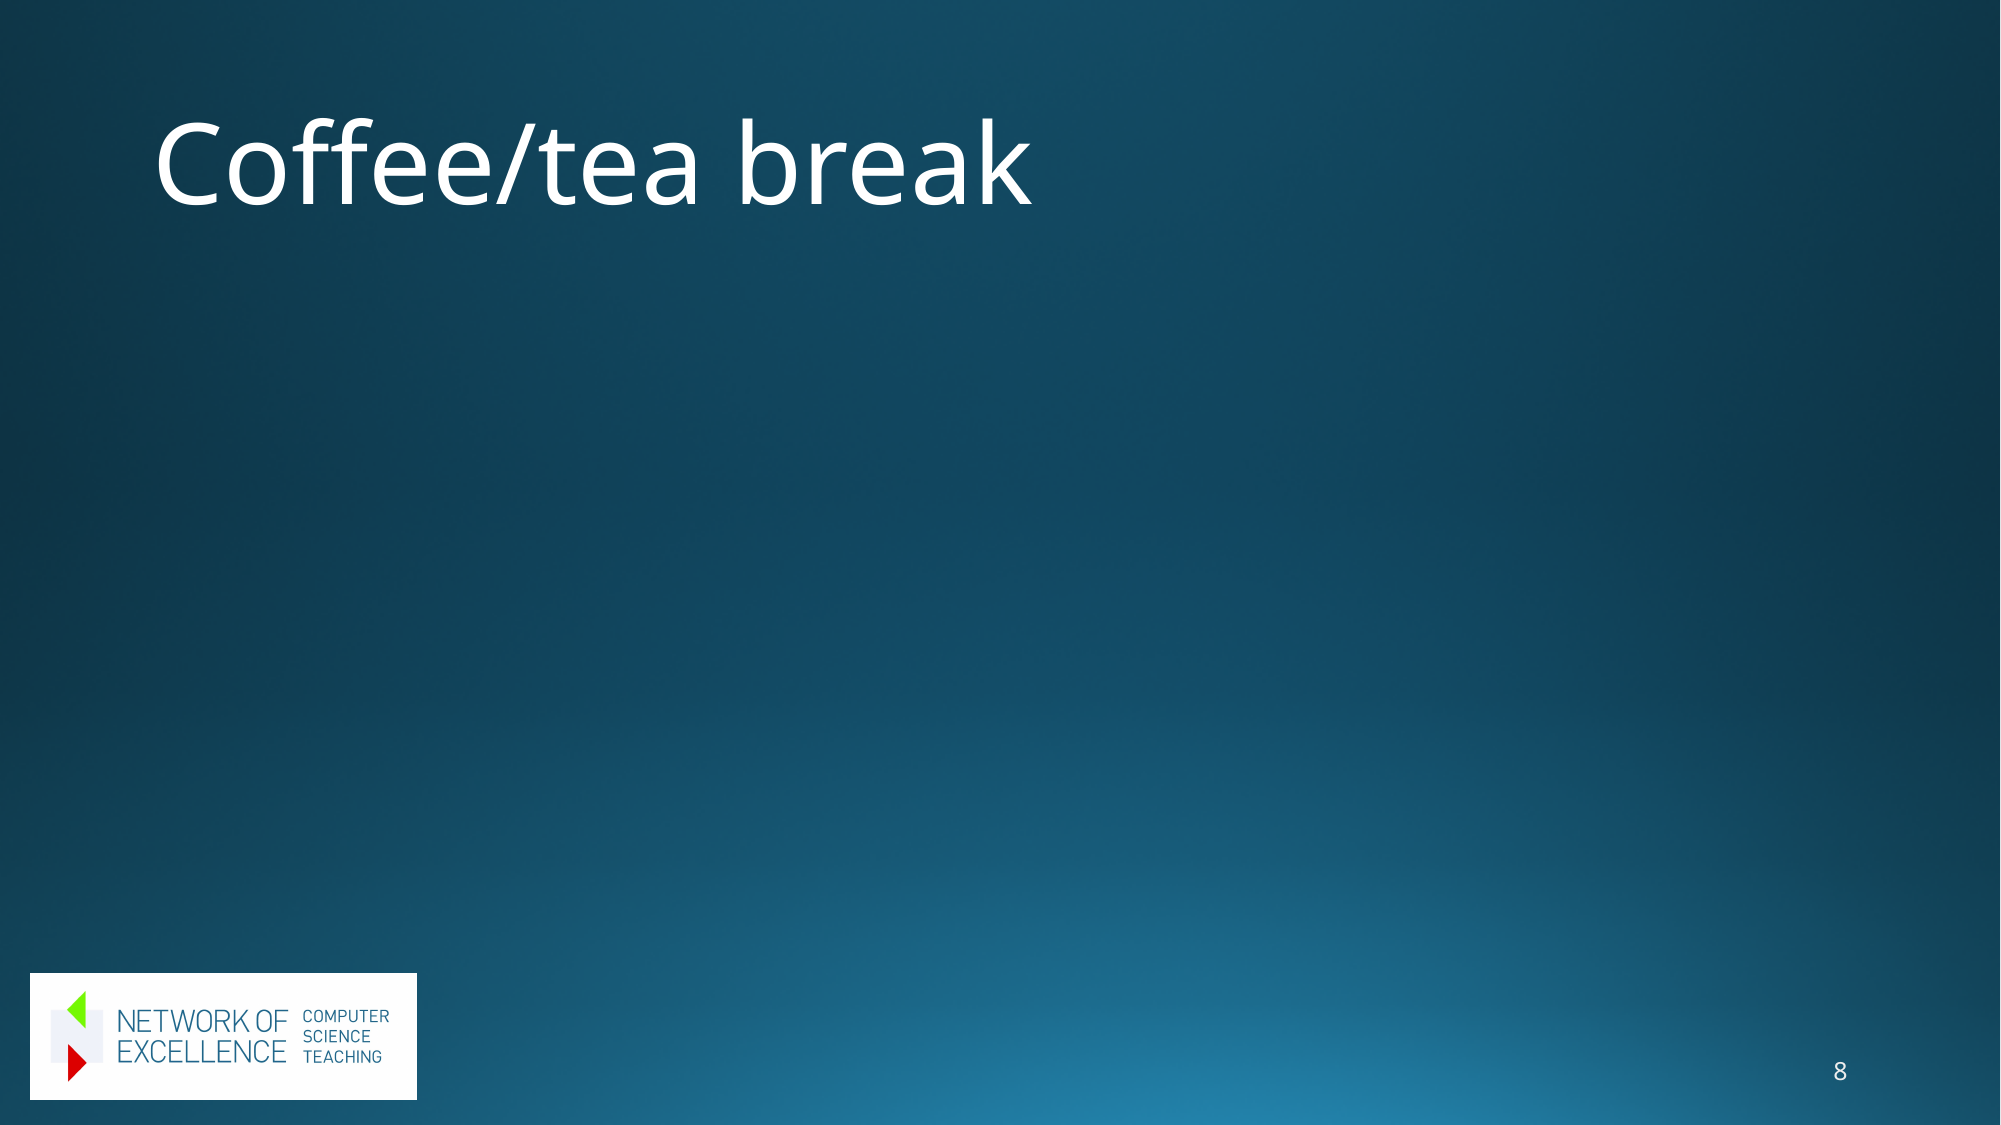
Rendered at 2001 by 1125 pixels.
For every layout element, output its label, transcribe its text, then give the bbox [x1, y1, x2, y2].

picture [0, 0, 2001, 1125]
slide_number 8 [1412, 1042, 1863, 1103]
title Coffee/tea break [137, 59, 1863, 278]
